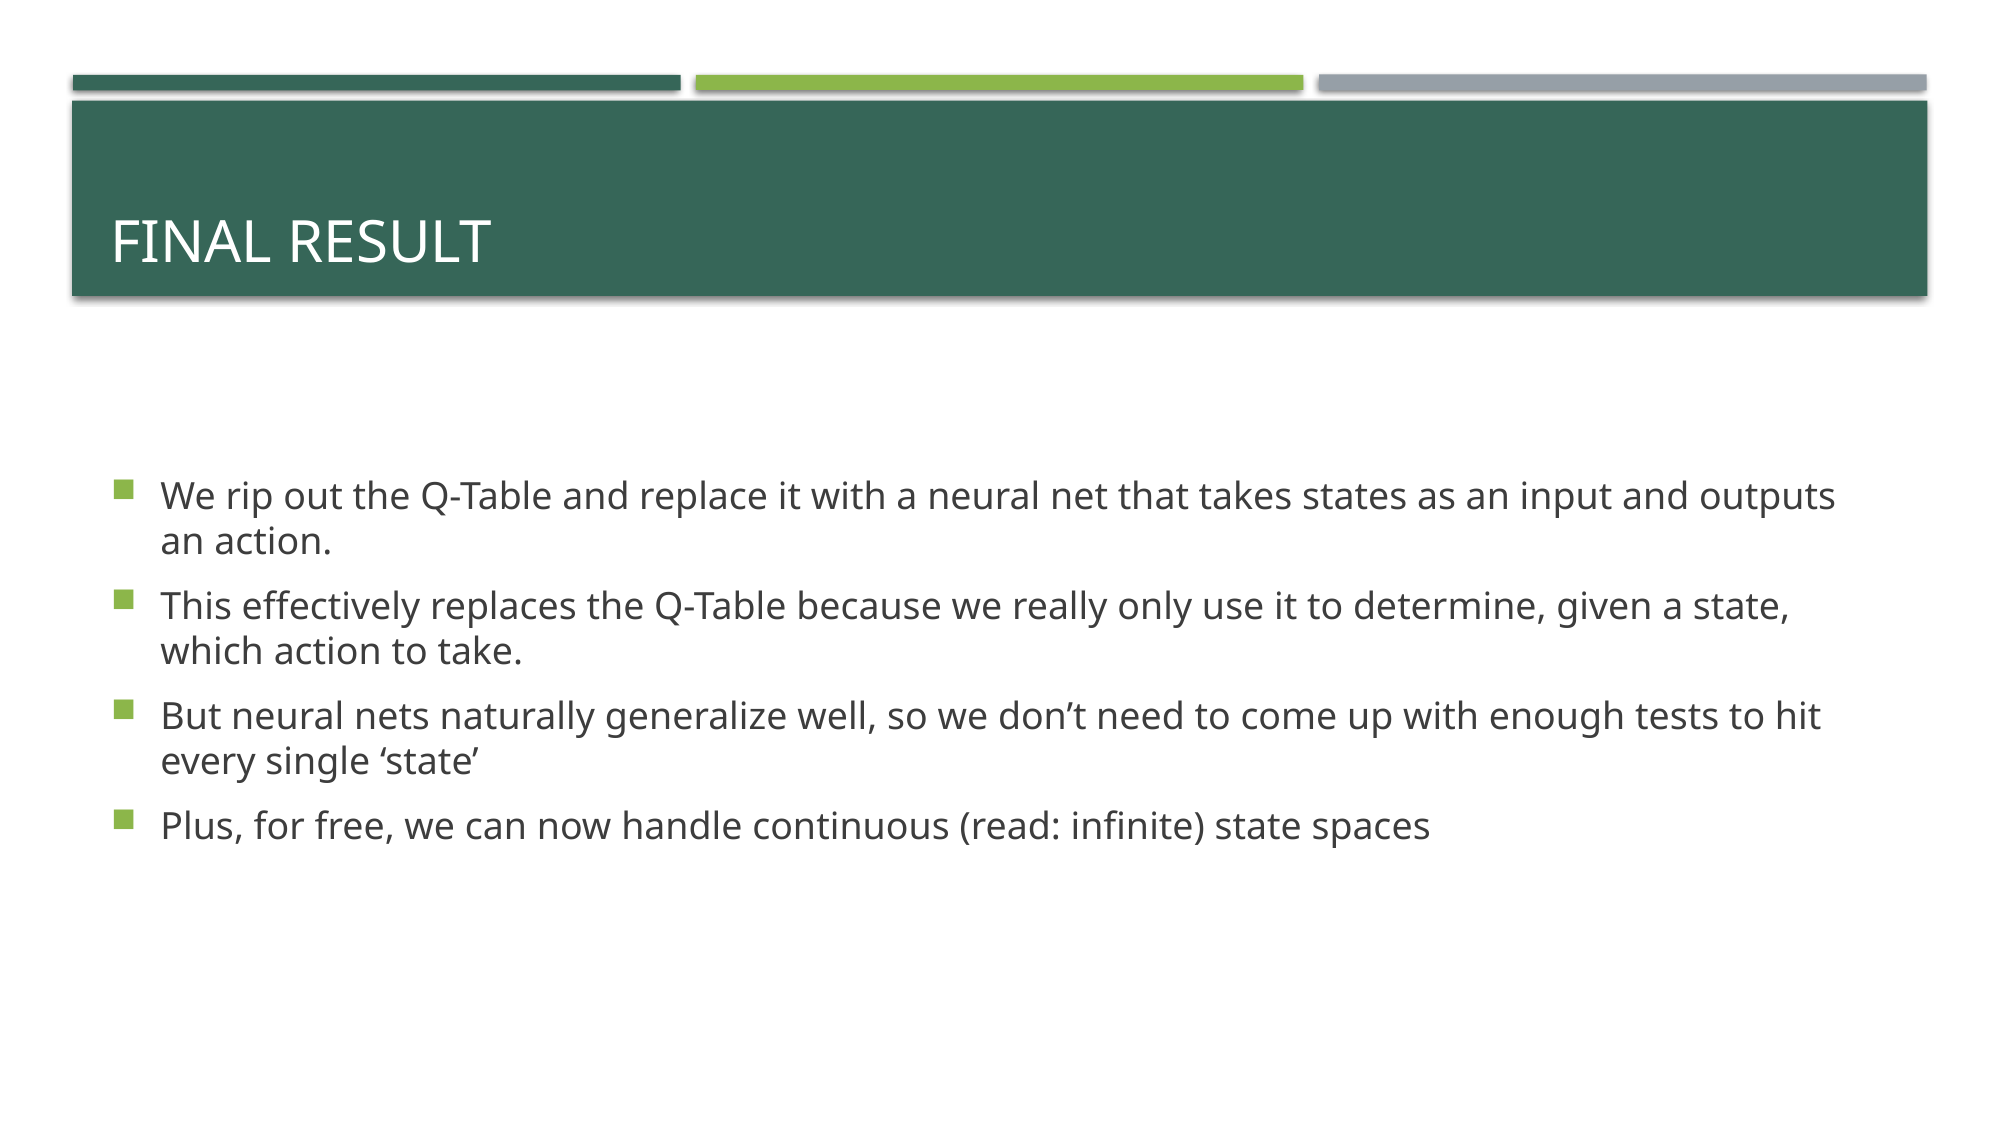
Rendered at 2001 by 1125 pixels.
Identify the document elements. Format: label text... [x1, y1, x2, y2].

list We rip out the Q-Table and replace it with a neural net that takes states as an input and outputs an action. This effectively replaces the Q-Table because we really only use it to determine, given a state, which action to take. But neural nets naturally generalize well, so we don’t need to come up with enough tests to hit every single ‘state’ Plus, for free, we can now handle continuous (read: infinite) state spaces [95, 357, 1905, 962]
title Final result [95, 115, 1905, 282]
